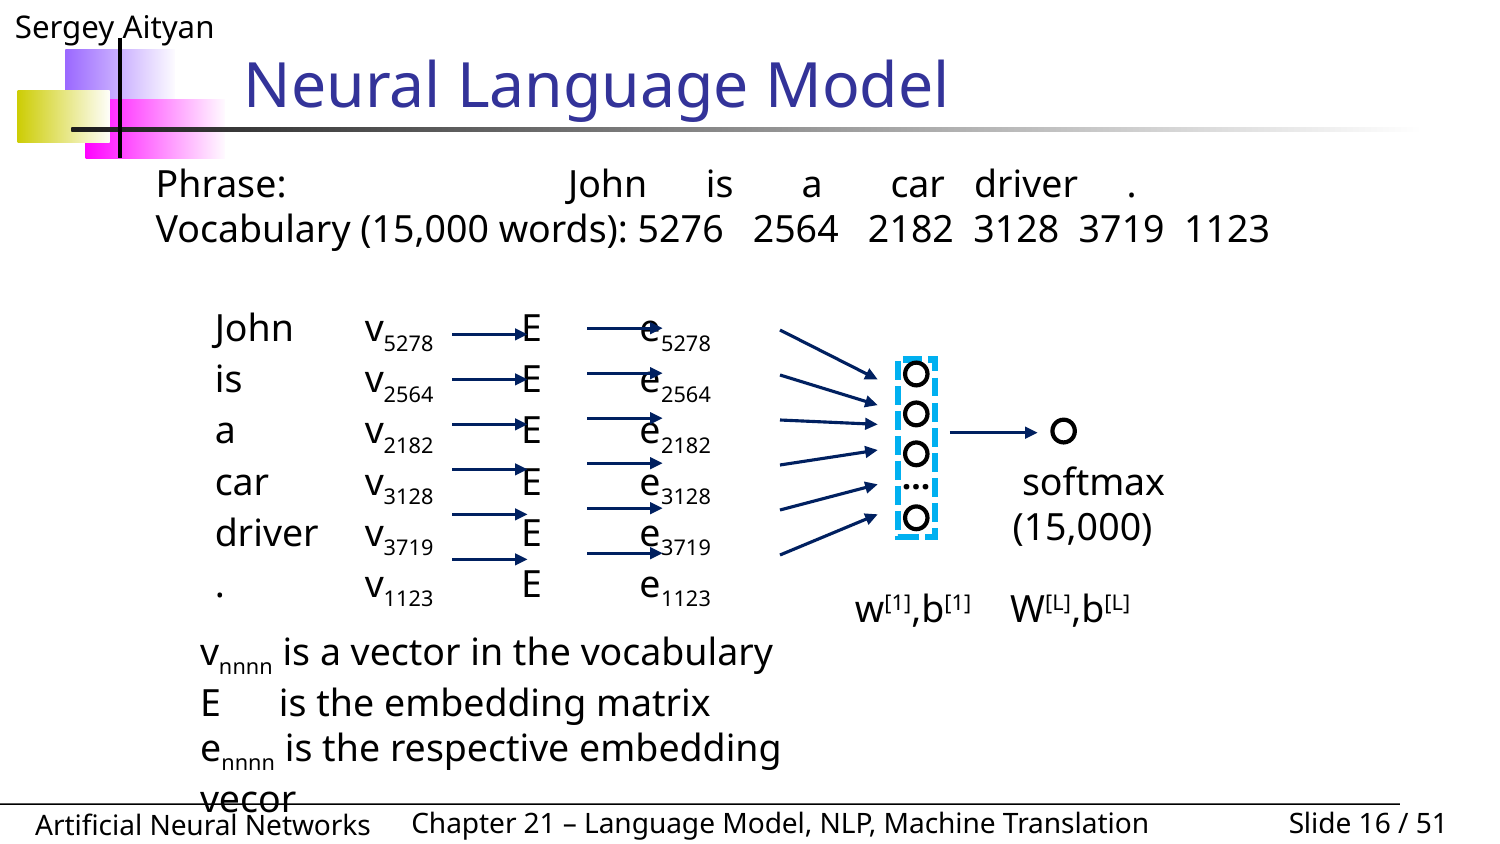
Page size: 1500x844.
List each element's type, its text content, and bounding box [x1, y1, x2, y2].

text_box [779, 329, 878, 556]
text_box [895, 359, 937, 538]
text_box [1052, 419, 1075, 443]
text_box Phrase: John is a car driver . Vocabulary (15,000 words): 5276 2564 2182 3128 3719 1123 [140, 153, 1332, 258]
text_box softmax (15,000) [1012, 450, 1175, 555]
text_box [452, 334, 528, 560]
text_box w[1],b[1] W[L],b[L] [845, 577, 1180, 637]
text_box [587, 327, 663, 554]
text_box vnnnn is a vector in the vocabulary E is the embedding matrix ennnn is the respective embedding vecor [199, 620, 888, 828]
title Neural Language Model [228, 46, 1332, 128]
text_box John v5278 E e5278 is v2564 E e2564 a v2182 E e2182 car v3128 E e3128 driver v3719 E e3719 . v1123 E e1123 [199, 296, 800, 619]
